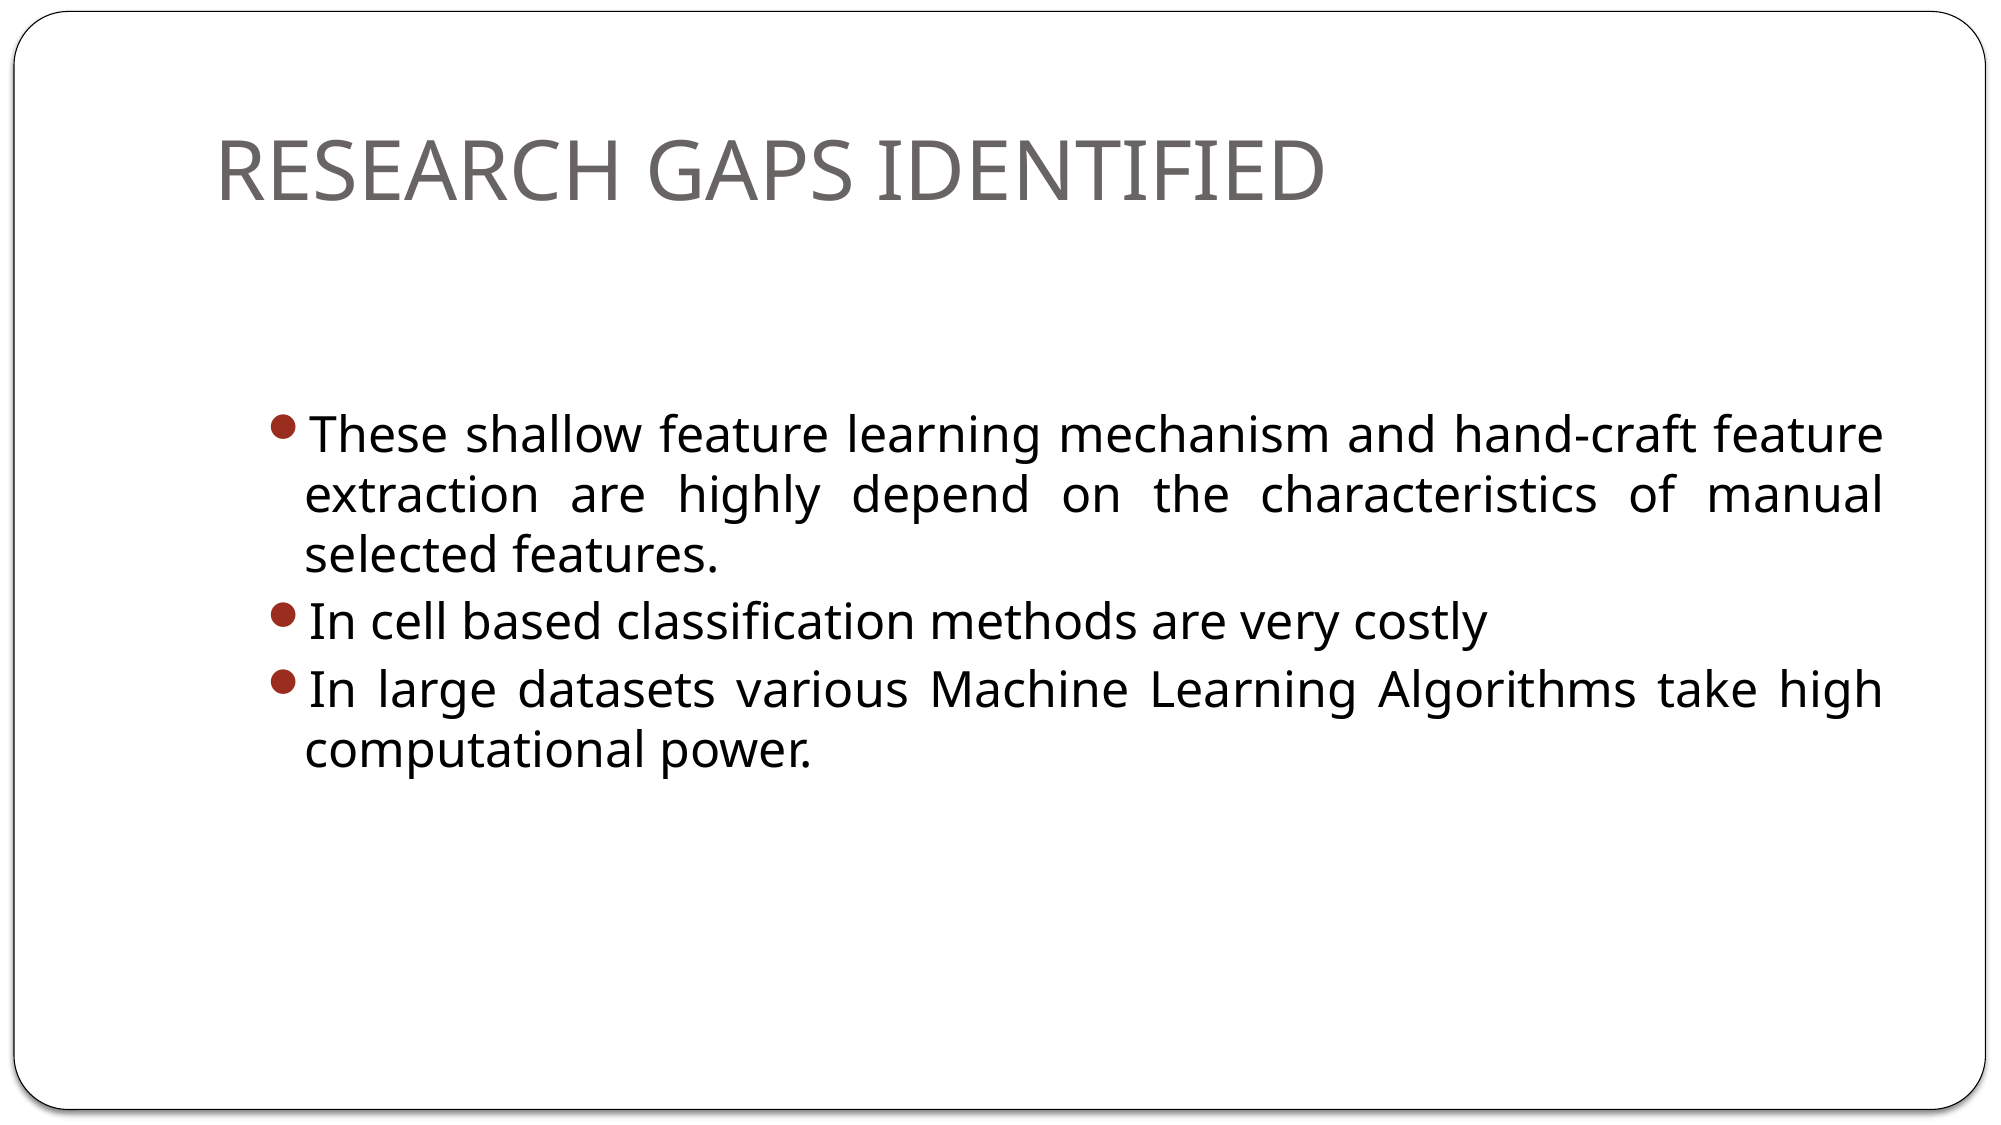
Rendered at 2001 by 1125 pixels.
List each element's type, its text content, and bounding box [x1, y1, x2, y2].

title RESEARCH GAPS IDENTIFIED [200, 45, 1900, 233]
list These shallow feature learning mechanism and hand-craft feature extraction are highly depend on the characteristics of manual selected features. In cell based classification methods are very costly In large datasets various Machine Learning Algorithms take high computational power. [200, 237, 1900, 988]
